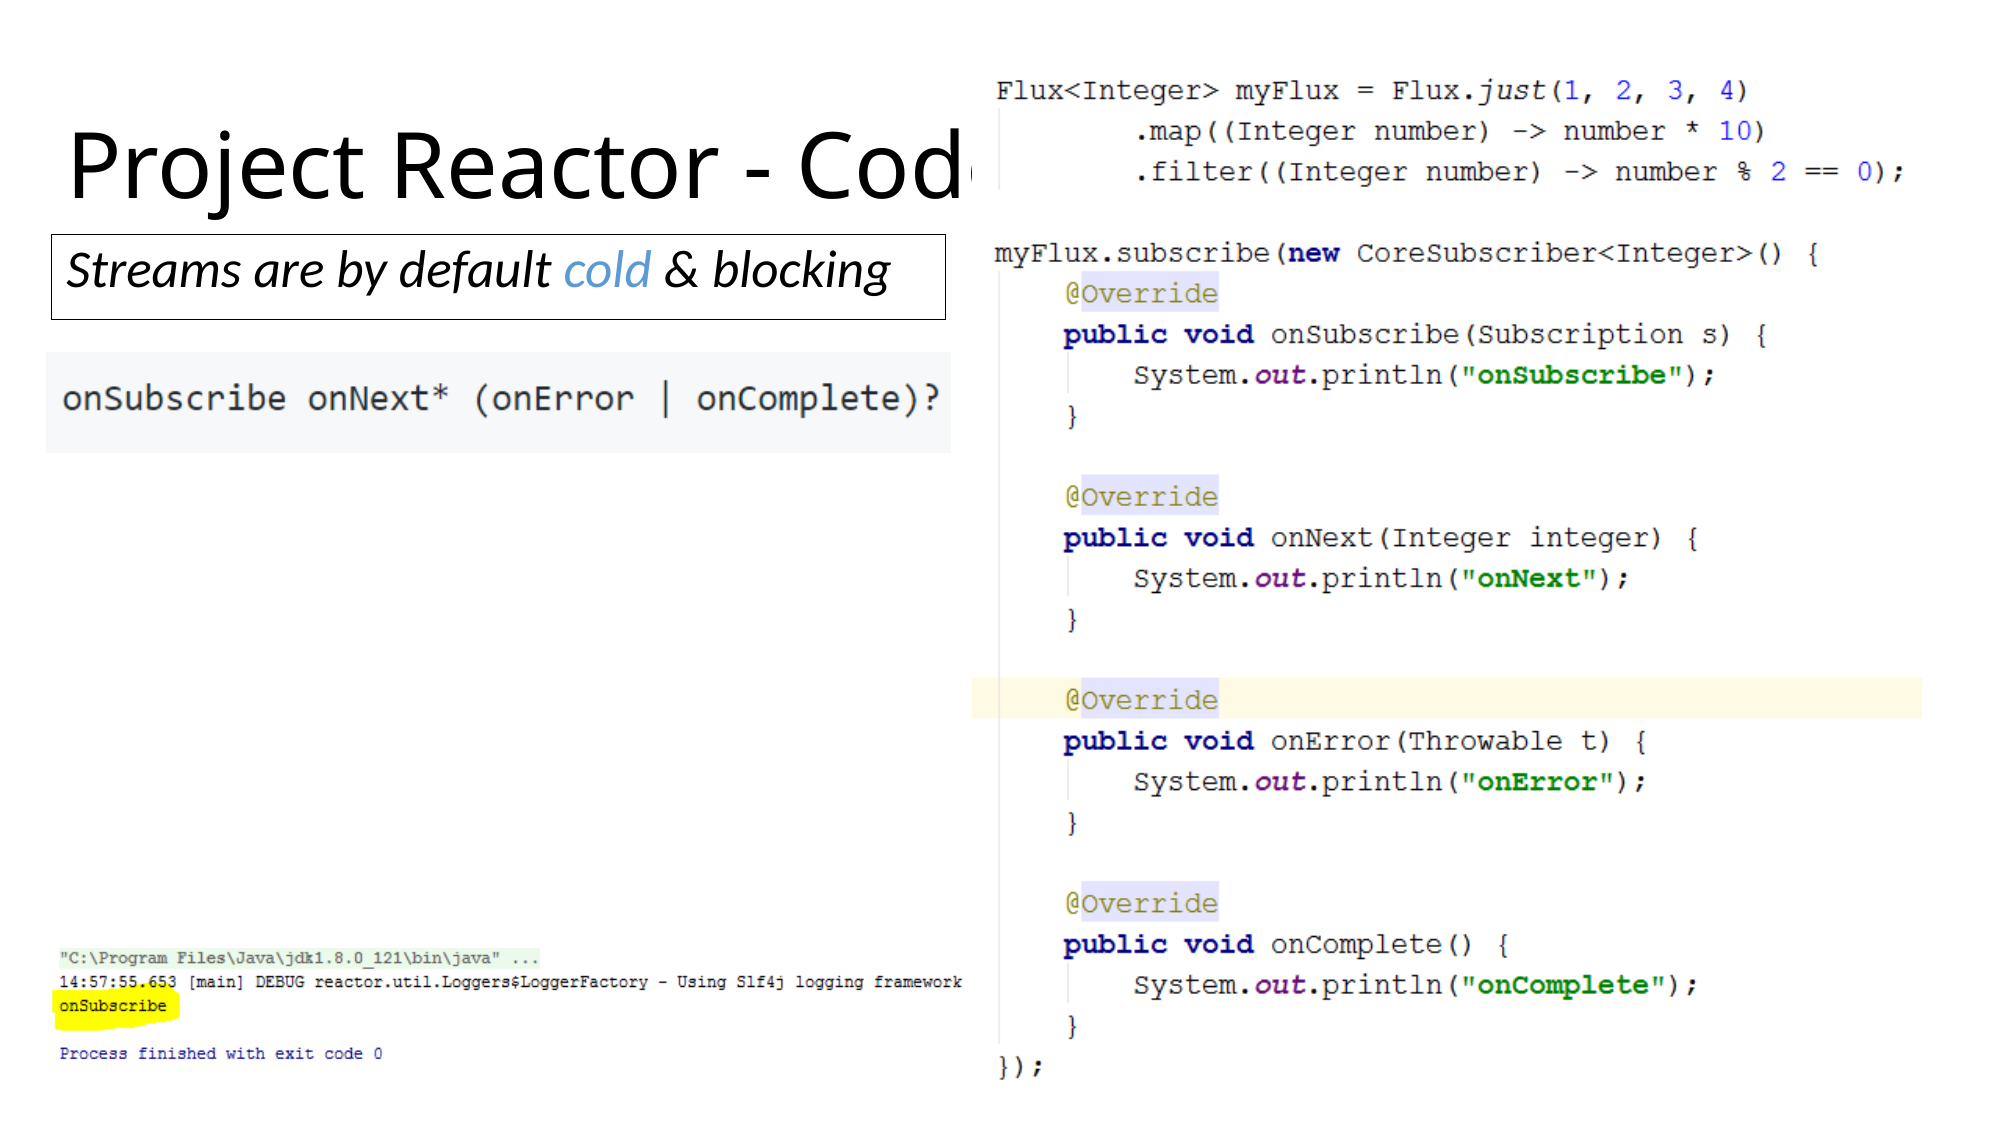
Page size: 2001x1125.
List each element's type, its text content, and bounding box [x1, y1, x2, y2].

title Project Reactor - Code [51, 59, 972, 278]
picture [51, 54, 1922, 1094]
picture [46, 352, 951, 453]
text_box Streams are by default cold & blocking [51, 234, 946, 320]
